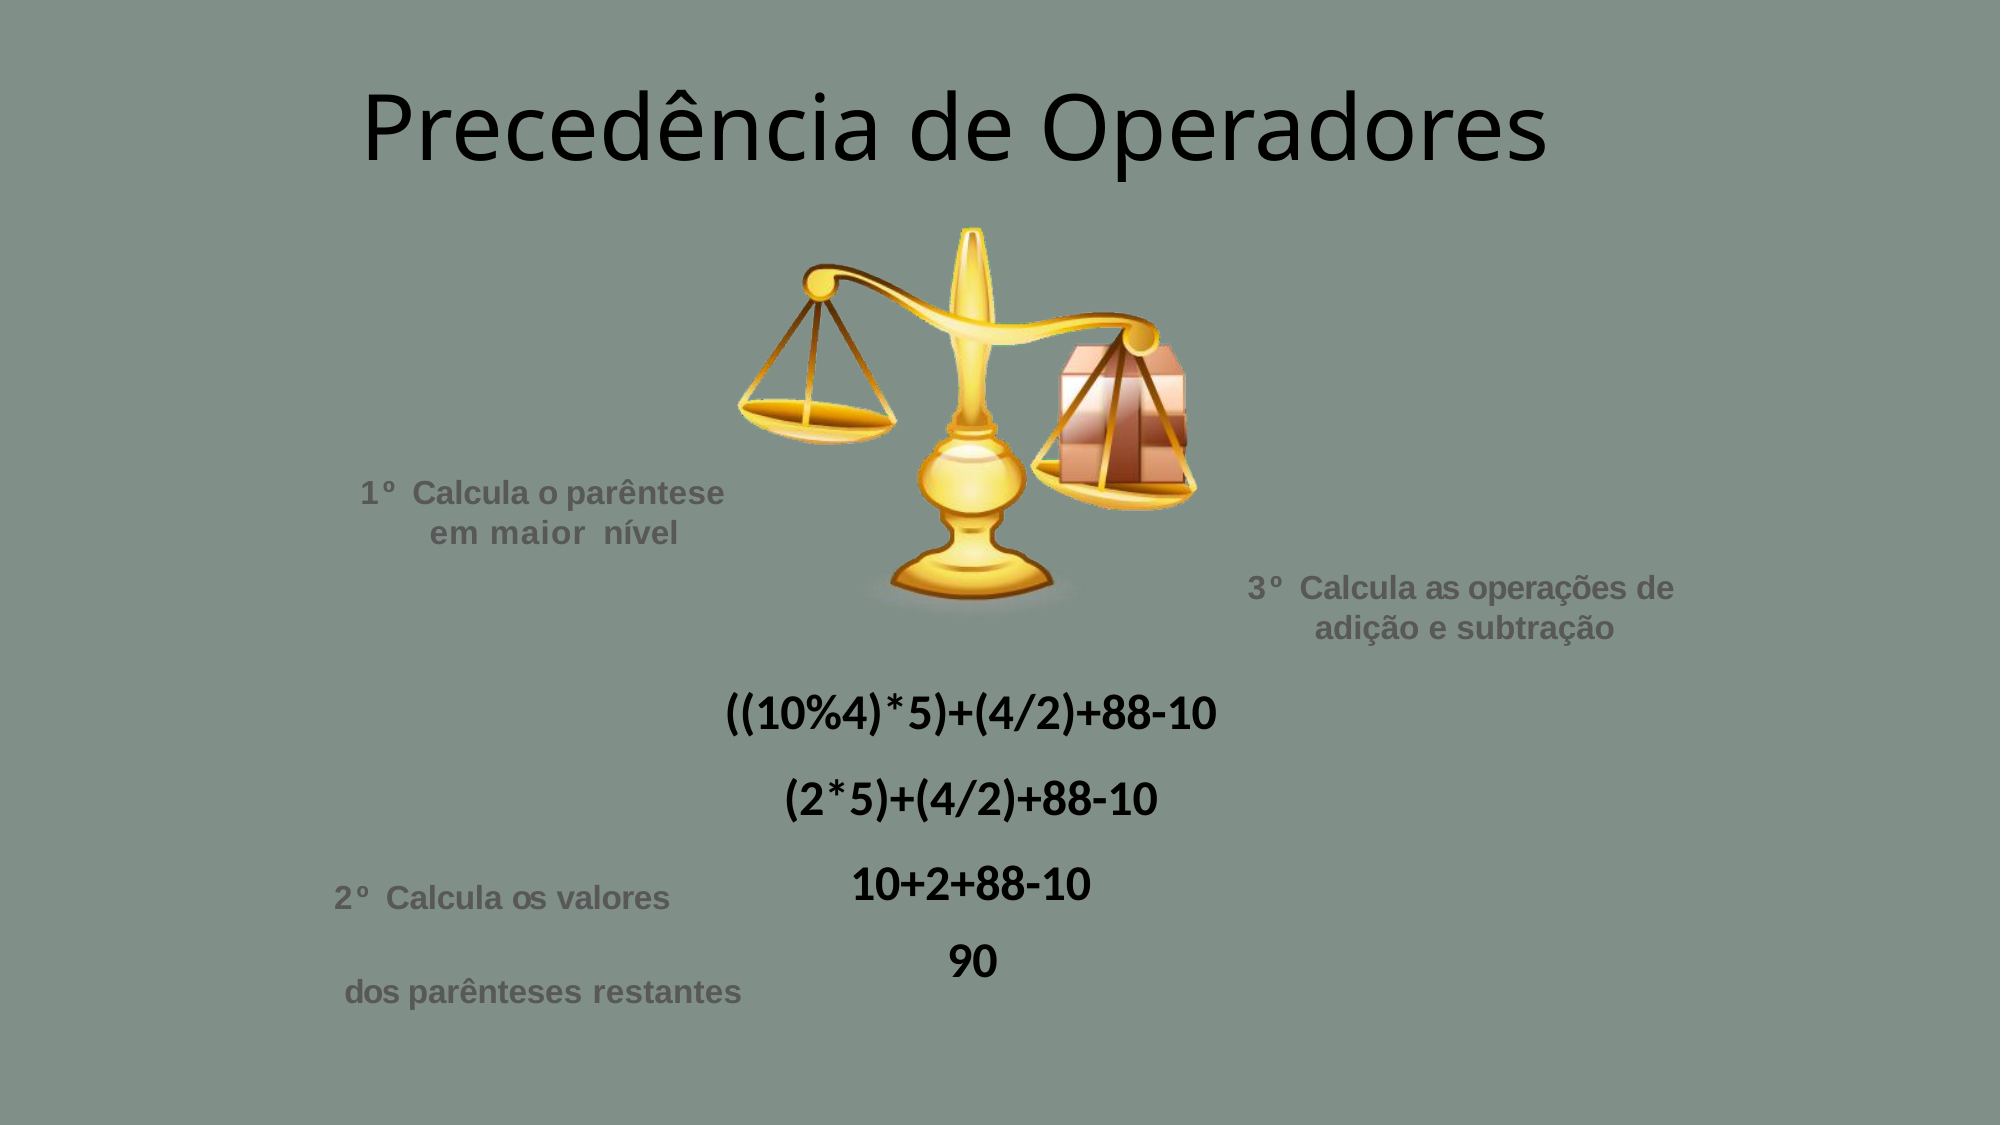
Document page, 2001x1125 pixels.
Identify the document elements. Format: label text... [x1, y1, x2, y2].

text_box dos parênteses restantes [342, 968, 756, 1010]
text_box [737, 227, 1198, 618]
text_box 1º Calcula o parêntese em maior nível [358, 469, 740, 551]
text_box 3º Calcula as operações de adição e subtração [1245, 564, 1694, 646]
text_box 2º Calcula os valores [332, 873, 680, 916]
text_box ((10%4)*5)+(4/2)+88-10 (2*5)+(4/2)+88-10 10+2+88-10 90 [721, 649, 1220, 988]
title Precedência de Operadores [358, 27, 1792, 218]
